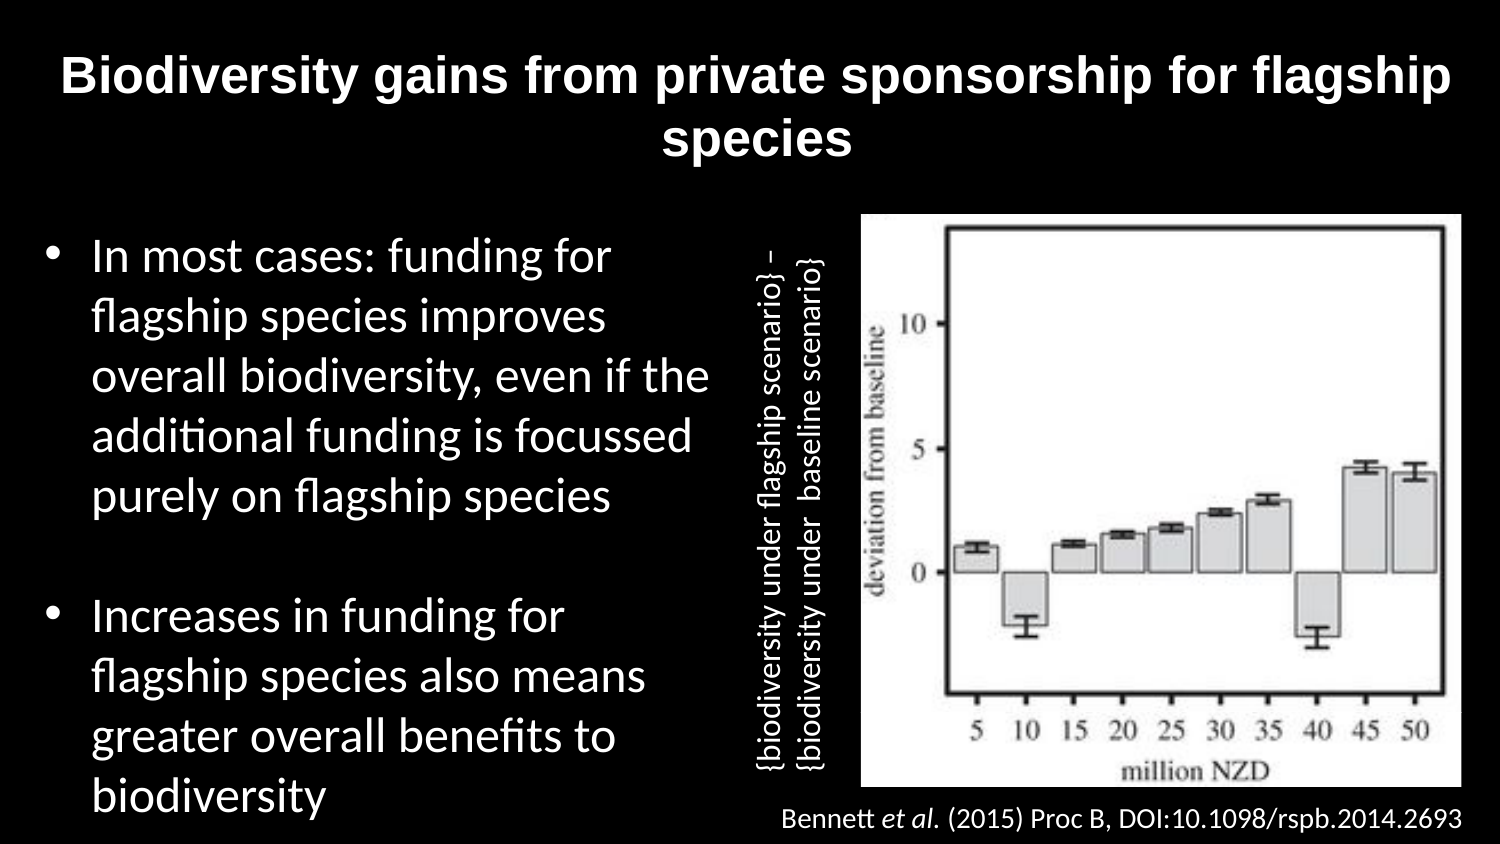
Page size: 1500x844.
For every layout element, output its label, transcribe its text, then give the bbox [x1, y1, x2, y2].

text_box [860, 214, 1462, 788]
title Biodiversity gains from private sponsorship for flagship species [29, 33, 1486, 175]
text_box Bennett et al. (2015) Proc B, DOI:10.1098/rspb.2014.2693 [766, 792, 1486, 842]
text_box In most cases: funding for flagship species improves overall biodiversity, even if the additional funding is focussed purely on flagship species Increases in funding for flagship species also means greater overall benefits to biodiversity [29, 215, 740, 844]
text_box {biodiversity under flagship scenario} – {biodiversity under baseline scenario} [739, 208, 835, 788]
